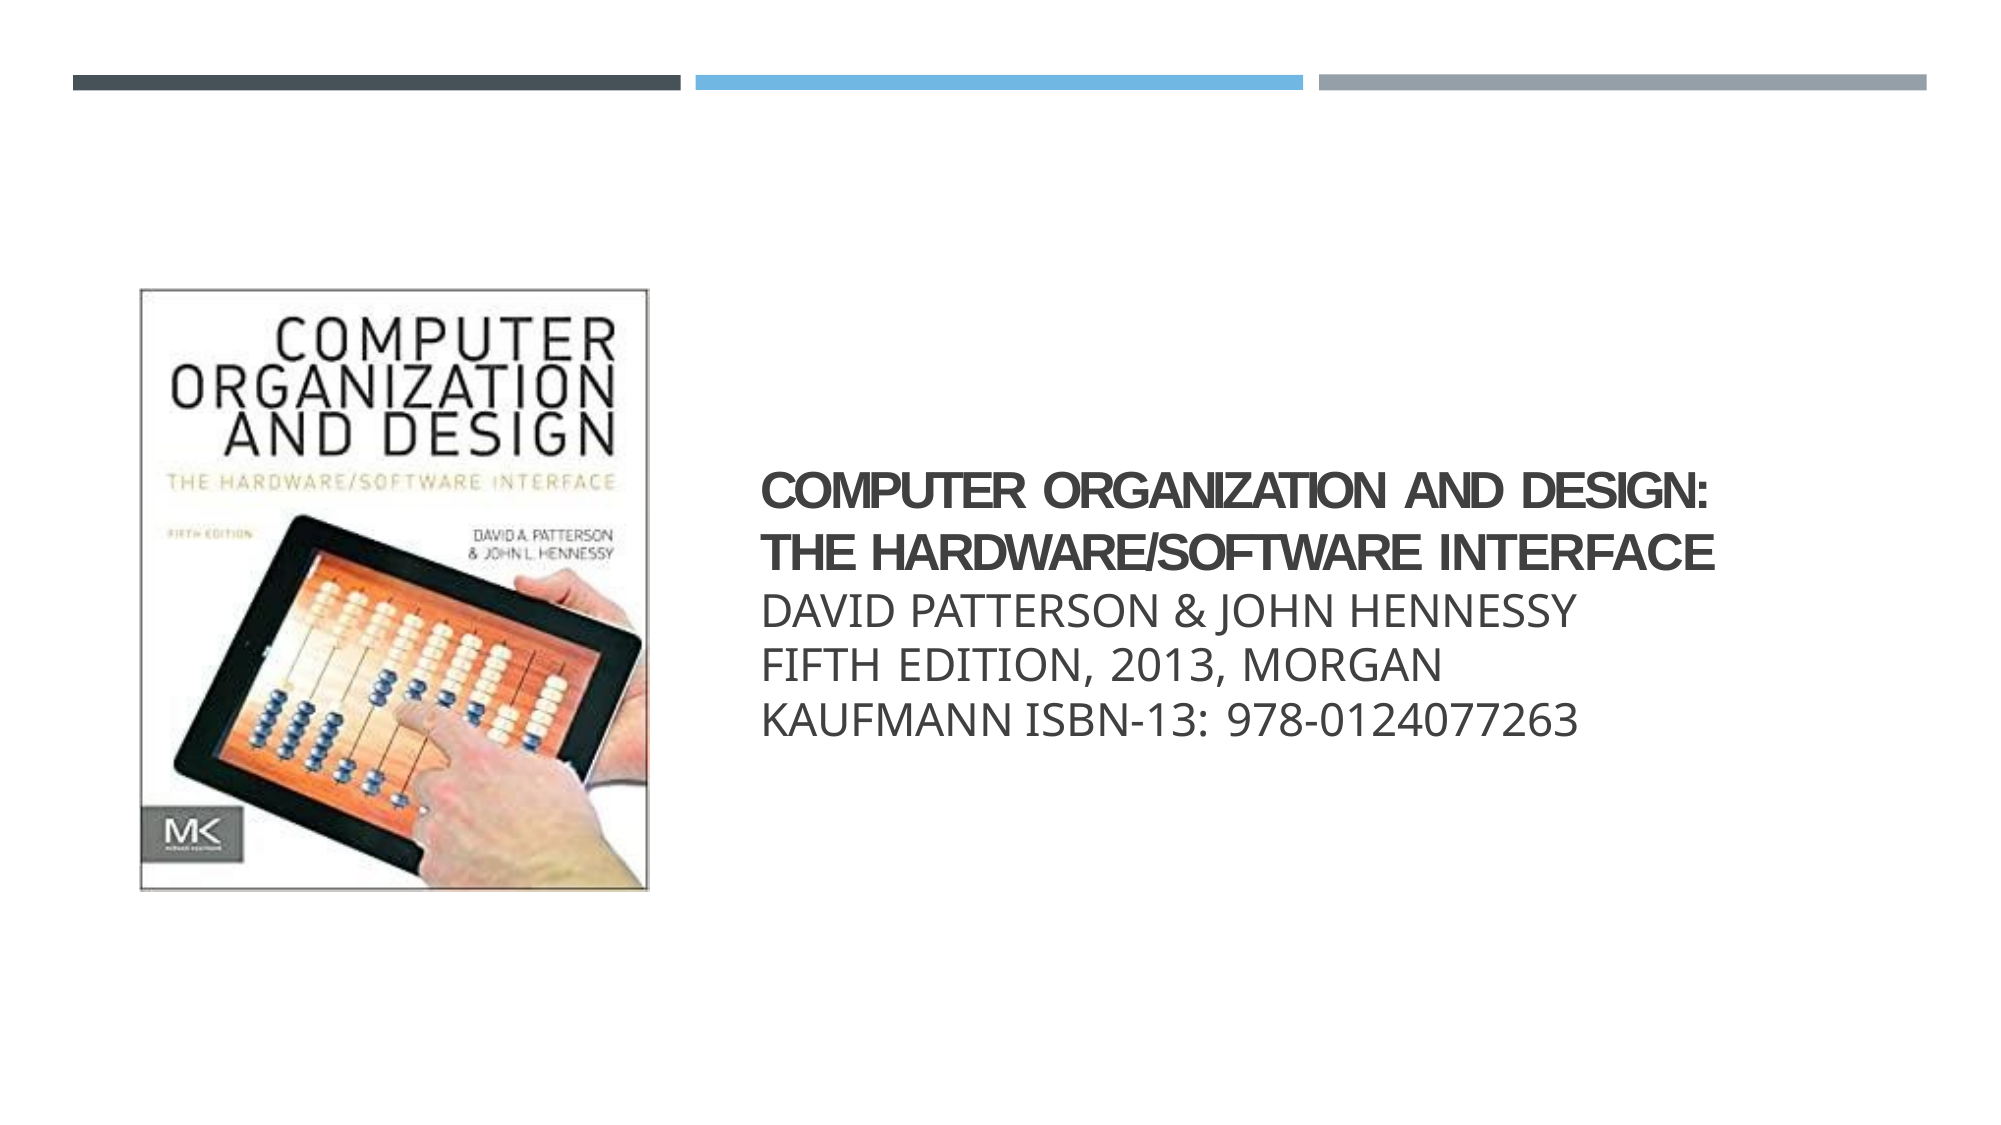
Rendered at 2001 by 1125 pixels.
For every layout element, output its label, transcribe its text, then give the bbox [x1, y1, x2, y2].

picture [138, 288, 650, 892]
text_box COMPUTER ORGANIZATION AND DESIGN: THE HARDWARE/SOFTWARE INTERFACE DAVID PATTERSON & JOHN HENNESSY FIFTH EDITION, 2013, MORGAN KAUFMANN ISBN-13: 978-0124077263 [758, 453, 1807, 747]
